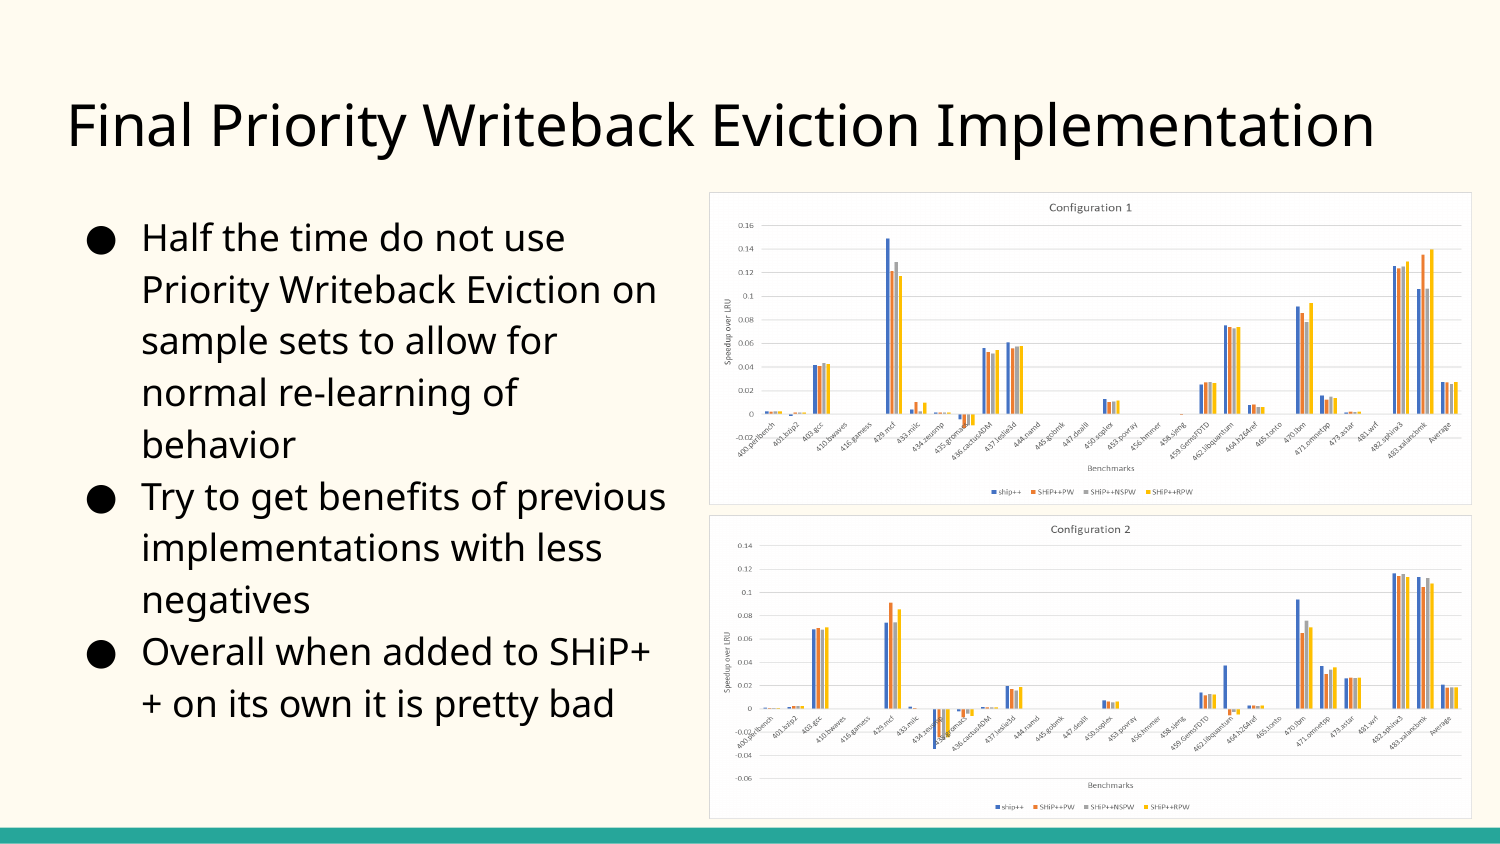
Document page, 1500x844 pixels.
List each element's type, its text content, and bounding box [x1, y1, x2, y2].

picture [708, 515, 1472, 819]
list Half the time do not use Priority Writeback Eviction on sample sets to allow for normal re-learning of behavior Try to get benefits of previous implementations with less negatives Overall when added to SHiP++ on its own it is pretty bad [51, 192, 688, 750]
picture [708, 191, 1472, 505]
title Final Priority Writeback Eviction Implementation [51, 72, 1449, 174]
